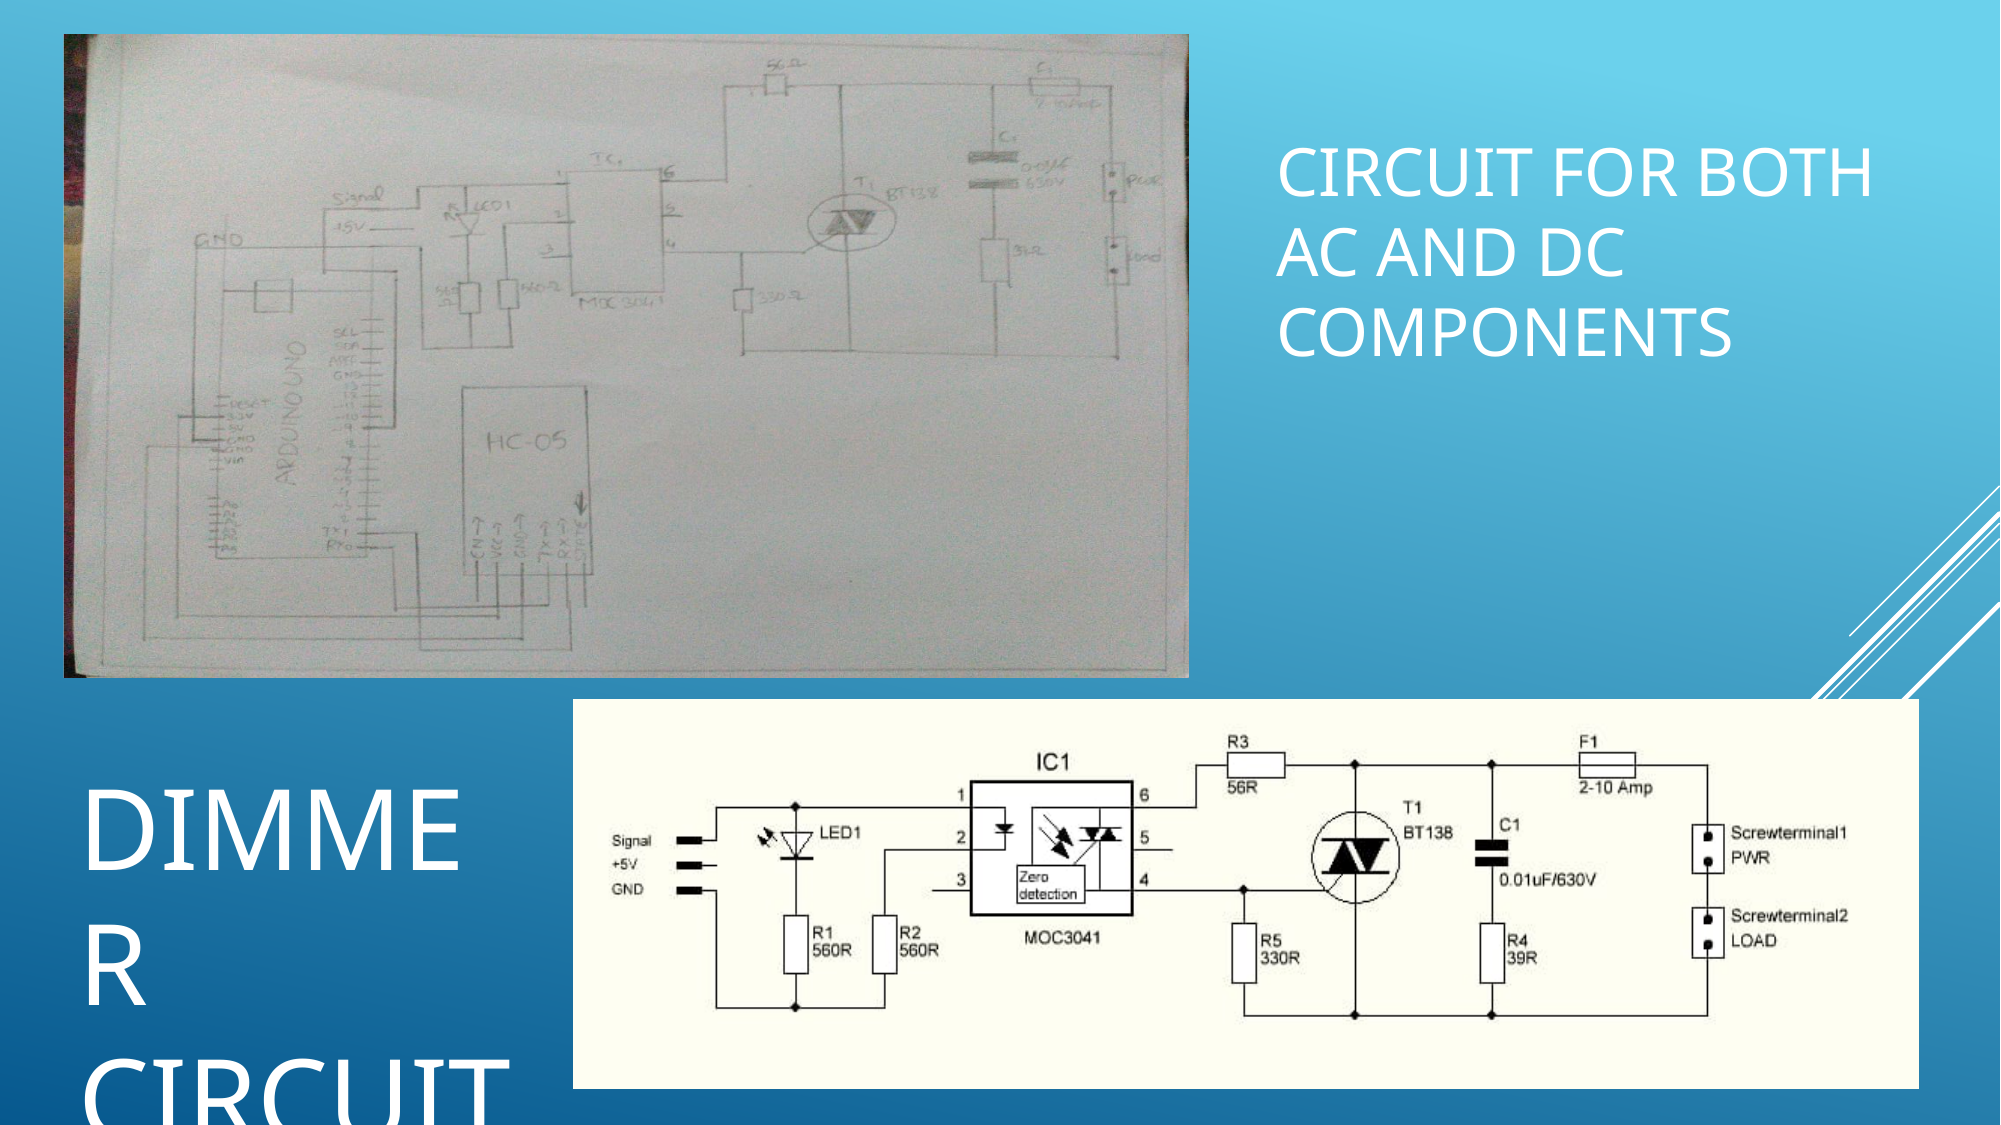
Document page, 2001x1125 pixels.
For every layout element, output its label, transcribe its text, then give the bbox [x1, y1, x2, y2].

text_box CIRCUIT FOR BOTH AC AND DC COMPONENTS [1261, 122, 1919, 378]
picture [65, 0, 1919, 1089]
text_box DIMMER CIRCUIT [63, 750, 529, 1125]
